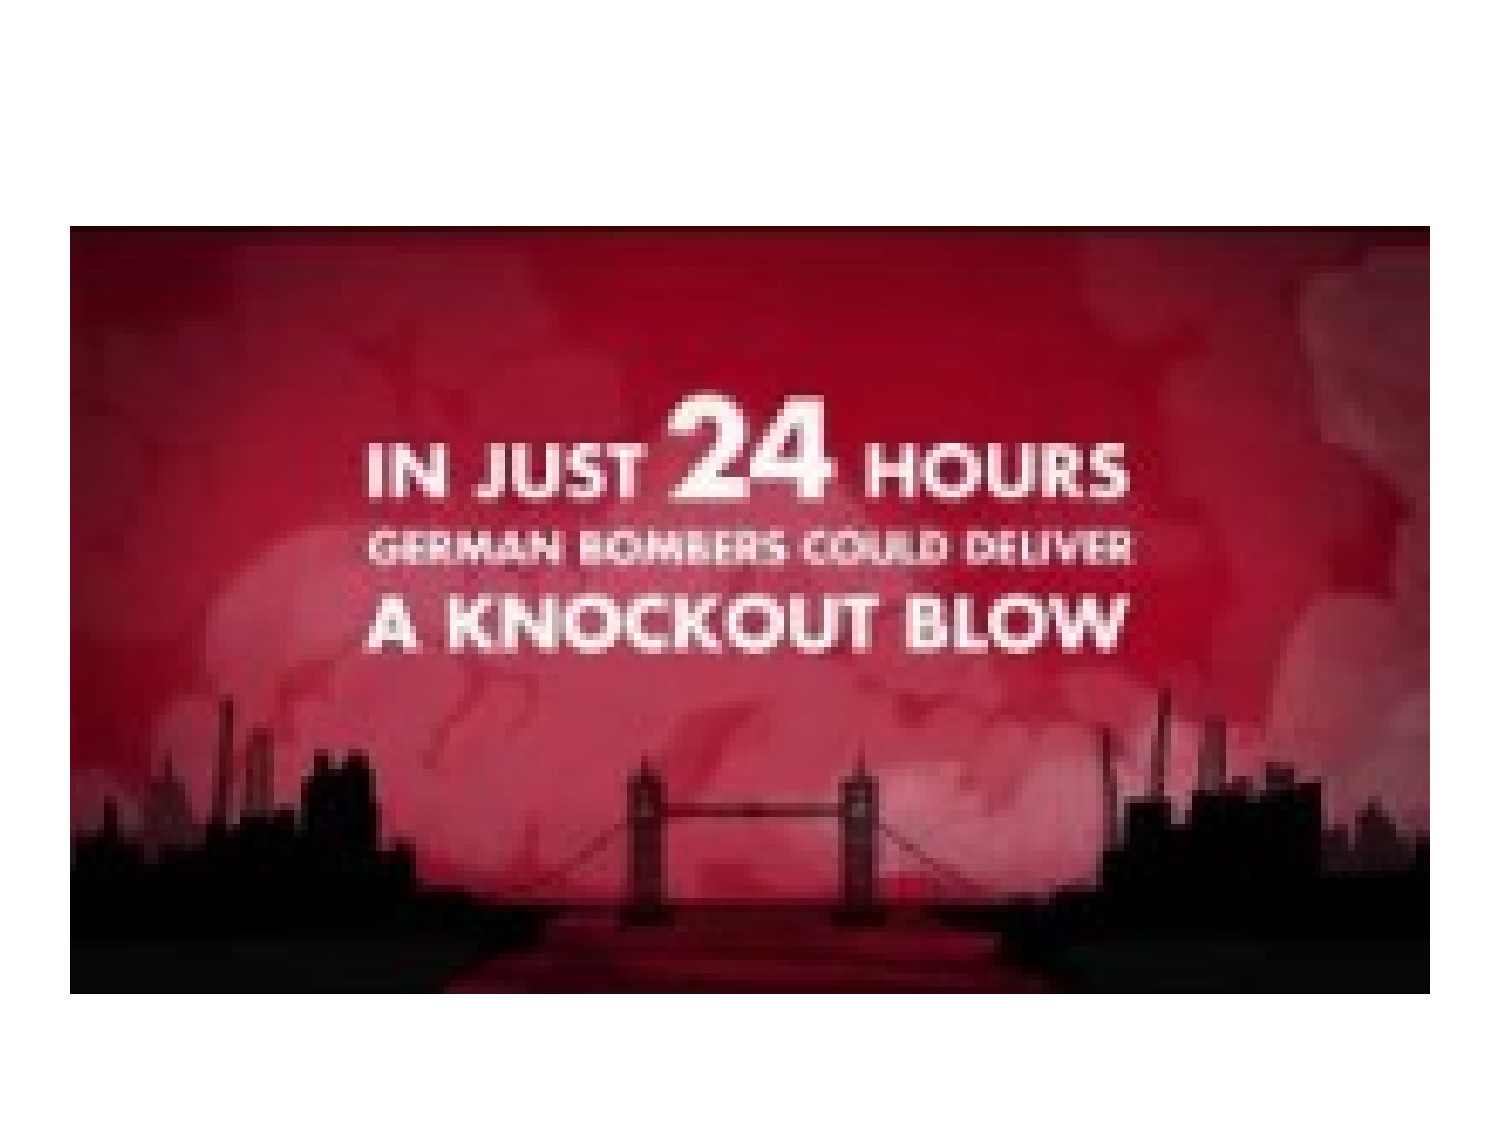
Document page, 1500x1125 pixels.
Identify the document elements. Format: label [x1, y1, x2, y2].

list [69, 225, 1431, 995]
